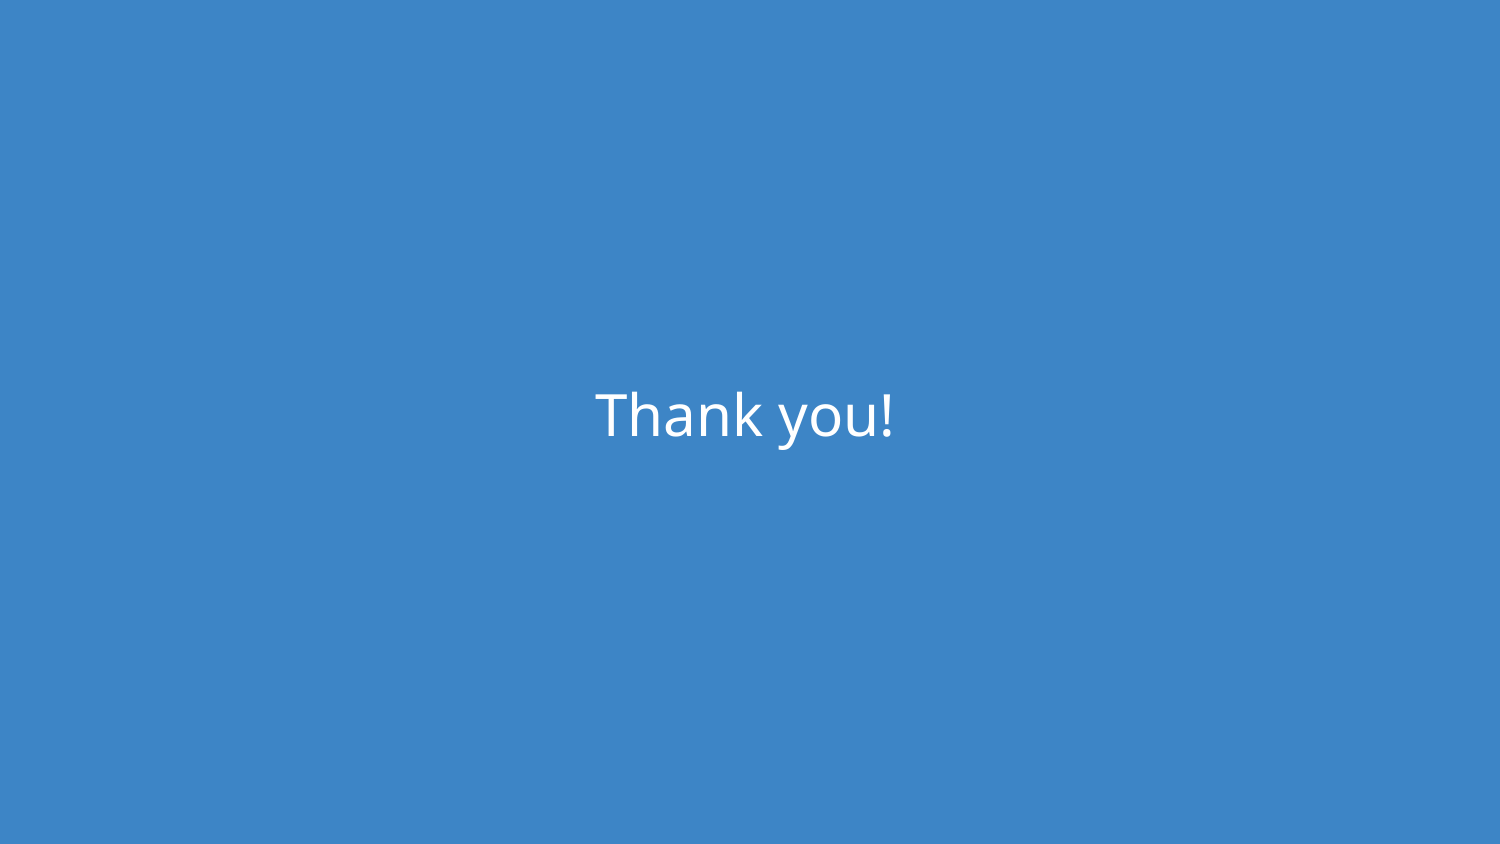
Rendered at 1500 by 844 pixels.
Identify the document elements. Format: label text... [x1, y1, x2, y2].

title Thank you! [41, 327, 1449, 499]
